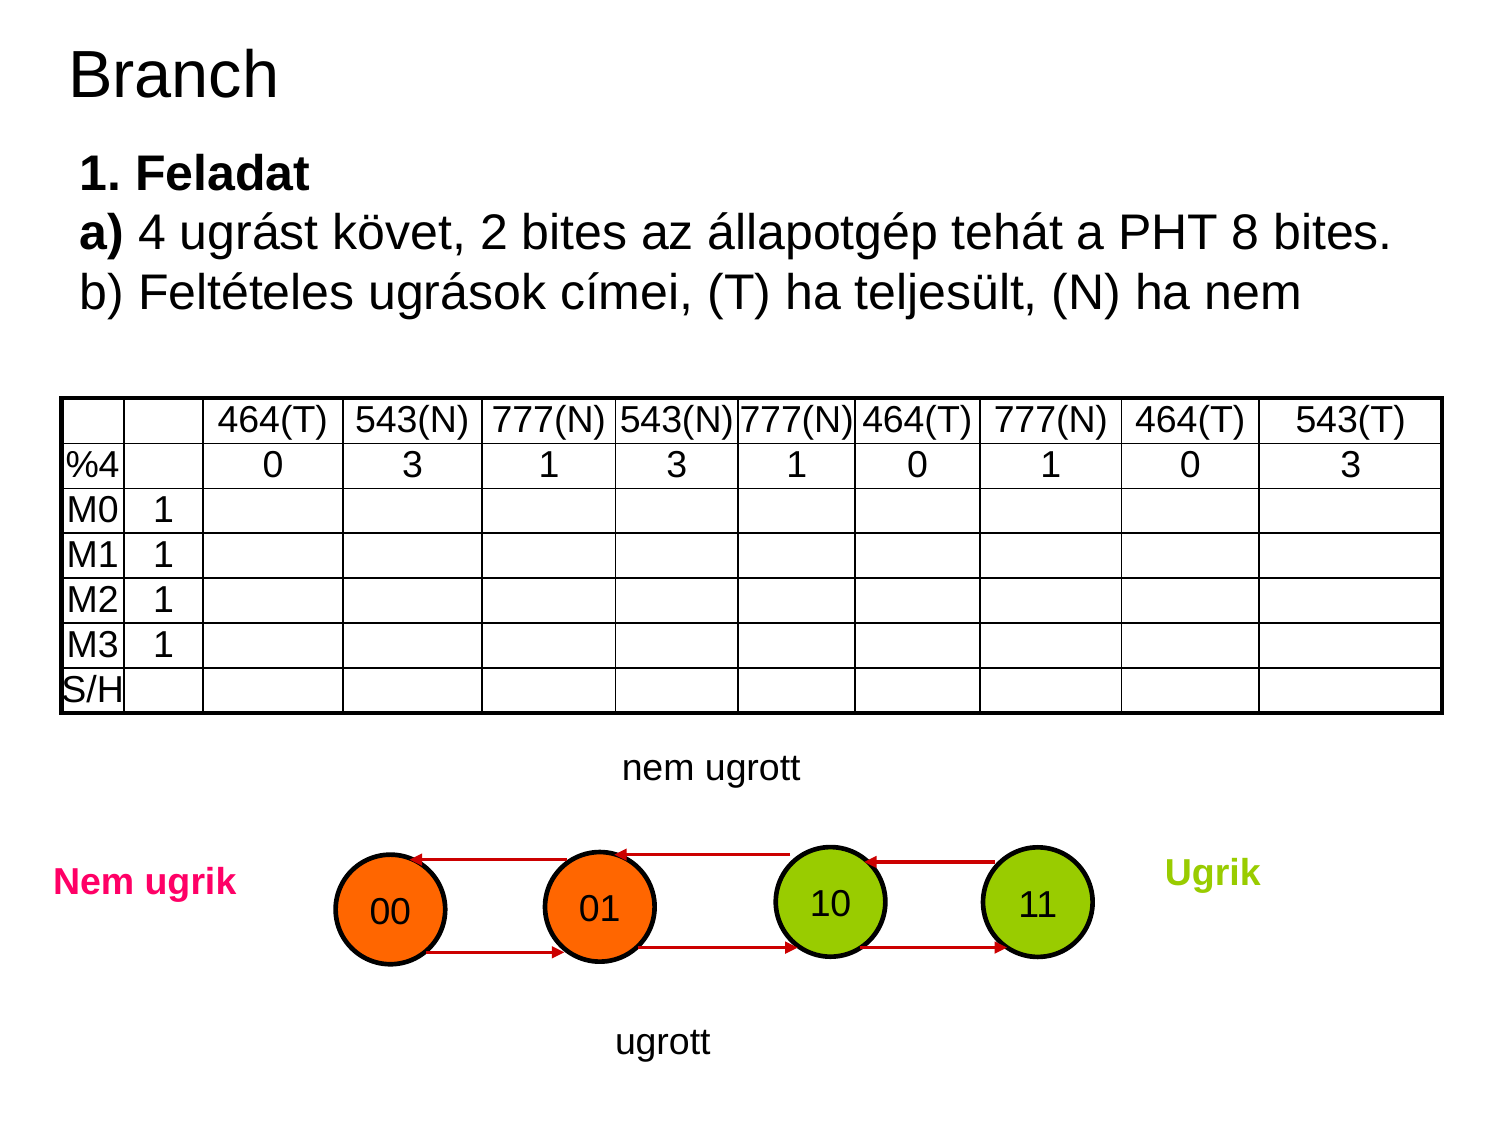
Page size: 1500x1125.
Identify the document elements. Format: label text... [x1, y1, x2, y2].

table_cell [204, 624, 342, 667]
table_cell [125, 669, 202, 711]
table_cell 1 [483, 444, 615, 488]
table_cell [1122, 669, 1258, 711]
table_cell M2 [64, 579, 123, 622]
text_box 01 [545, 852, 655, 962]
table_cell [125, 444, 202, 488]
table_cell [204, 669, 342, 711]
table_cell [739, 489, 854, 532]
table_header 543(N) [616, 400, 737, 443]
table_cell [204, 489, 342, 532]
table_cell M1 [64, 534, 123, 577]
table_cell [739, 624, 854, 667]
table_header 543(N) [344, 400, 481, 443]
table_cell [739, 534, 854, 577]
table_cell 3 [1260, 444, 1440, 488]
table_cell 1 [981, 444, 1121, 488]
table_cell [344, 579, 481, 622]
table_cell [1122, 624, 1258, 667]
table_cell [616, 534, 737, 577]
table_cell [1122, 489, 1258, 532]
table_header 777(N) [483, 400, 615, 443]
table_cell 0 [856, 444, 979, 488]
table_header [125, 400, 202, 443]
table_cell [483, 669, 615, 711]
table_cell [1122, 579, 1258, 622]
text_box Branch [53, 31, 916, 112]
table_cell M0 [64, 489, 123, 532]
table_cell [739, 579, 854, 622]
table_cell 1 [125, 534, 202, 577]
table_cell [204, 579, 342, 622]
table_cell [204, 534, 342, 577]
table_header 777(N) [739, 400, 854, 443]
table_cell [616, 624, 737, 667]
table_header 464(T) [1122, 400, 1258, 443]
table_cell [1260, 624, 1440, 667]
table_cell [981, 669, 1121, 711]
table_cell [981, 489, 1121, 532]
table_cell [1260, 579, 1440, 622]
table_cell [1260, 669, 1440, 711]
table_cell 1 [125, 489, 202, 532]
table_cell 3 [616, 444, 737, 488]
table_cell 3 [344, 444, 481, 488]
table_cell [483, 579, 615, 622]
table_header 543(T) [1260, 400, 1440, 443]
table_cell %4 [64, 444, 123, 488]
table_cell [1122, 534, 1258, 577]
table_cell [856, 489, 979, 532]
text_box ugrott [599, 1009, 843, 1070]
table_cell [856, 579, 979, 622]
table_cell [483, 489, 615, 532]
table_cell [616, 489, 737, 532]
table_cell [856, 624, 979, 667]
table_cell 0 [1122, 444, 1258, 488]
table_cell 0 [204, 444, 342, 488]
text_box 00 [335, 854, 446, 965]
table_cell [344, 669, 481, 711]
text_box 11 [983, 847, 1093, 957]
table_cell [739, 669, 854, 711]
table_cell [1260, 534, 1440, 577]
text_box nem ugrott [606, 735, 850, 796]
table_cell [483, 534, 615, 577]
table_header 777(N) [981, 400, 1121, 443]
table_cell 1 [125, 579, 202, 622]
table_cell [856, 534, 979, 577]
table_cell [344, 534, 481, 577]
table_cell [856, 669, 979, 711]
table_header [64, 400, 123, 443]
text_box 1. Feladat a) 4 ugrást követ, 2 bites az állapotgép tehát a PHT 8 bites. b) Feltételes ugrások címei, (T) ha teljesült, (N) ha nem [64, 137, 1425, 396]
table_header 464(T) [856, 400, 979, 443]
table_cell [1260, 489, 1440, 532]
table_cell [344, 624, 481, 667]
table_cell [981, 579, 1121, 622]
table_cell [981, 624, 1121, 667]
table_cell 1 [125, 624, 202, 667]
table_cell S/H [64, 669, 123, 711]
table_cell 1 [739, 444, 854, 488]
table_cell M3 [64, 624, 123, 667]
table_header 464(T) [204, 400, 342, 443]
text_box 10 [775, 847, 886, 957]
text_box Ugrik [1149, 840, 1472, 901]
table_cell [616, 579, 737, 622]
table_cell [483, 624, 615, 667]
table_cell [616, 669, 737, 711]
text_box Nem ugrik [38, 849, 296, 911]
table_cell [344, 489, 481, 532]
table_cell [981, 534, 1121, 577]
